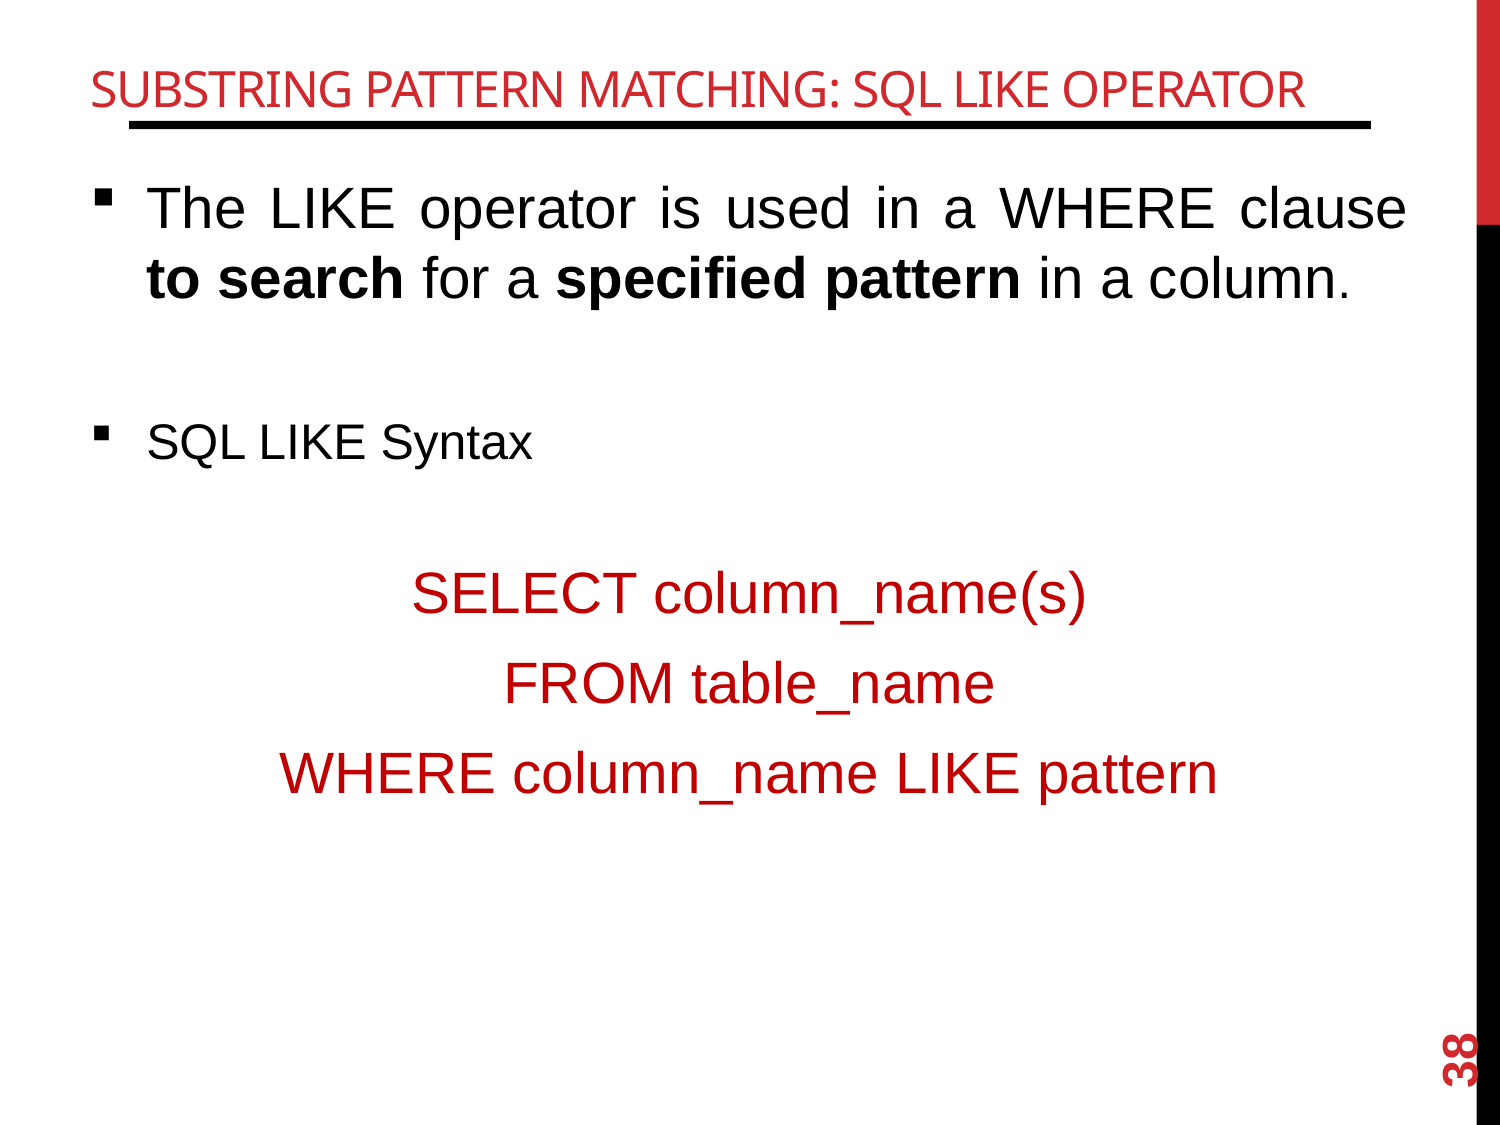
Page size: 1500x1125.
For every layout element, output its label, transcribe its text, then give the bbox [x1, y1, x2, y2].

list The LIKE operator is used in a WHERE clause to search for a specified pattern in a column. SQL LIKE Syntax SELECT column_name(s) FROM table_name WHERE column_name LIKE pattern [75, 162, 1425, 1005]
slide_number 38 [1427, 887, 1488, 1104]
title Substring Pattern Matching: SQL LIKE Operator [75, 24, 1475, 125]
